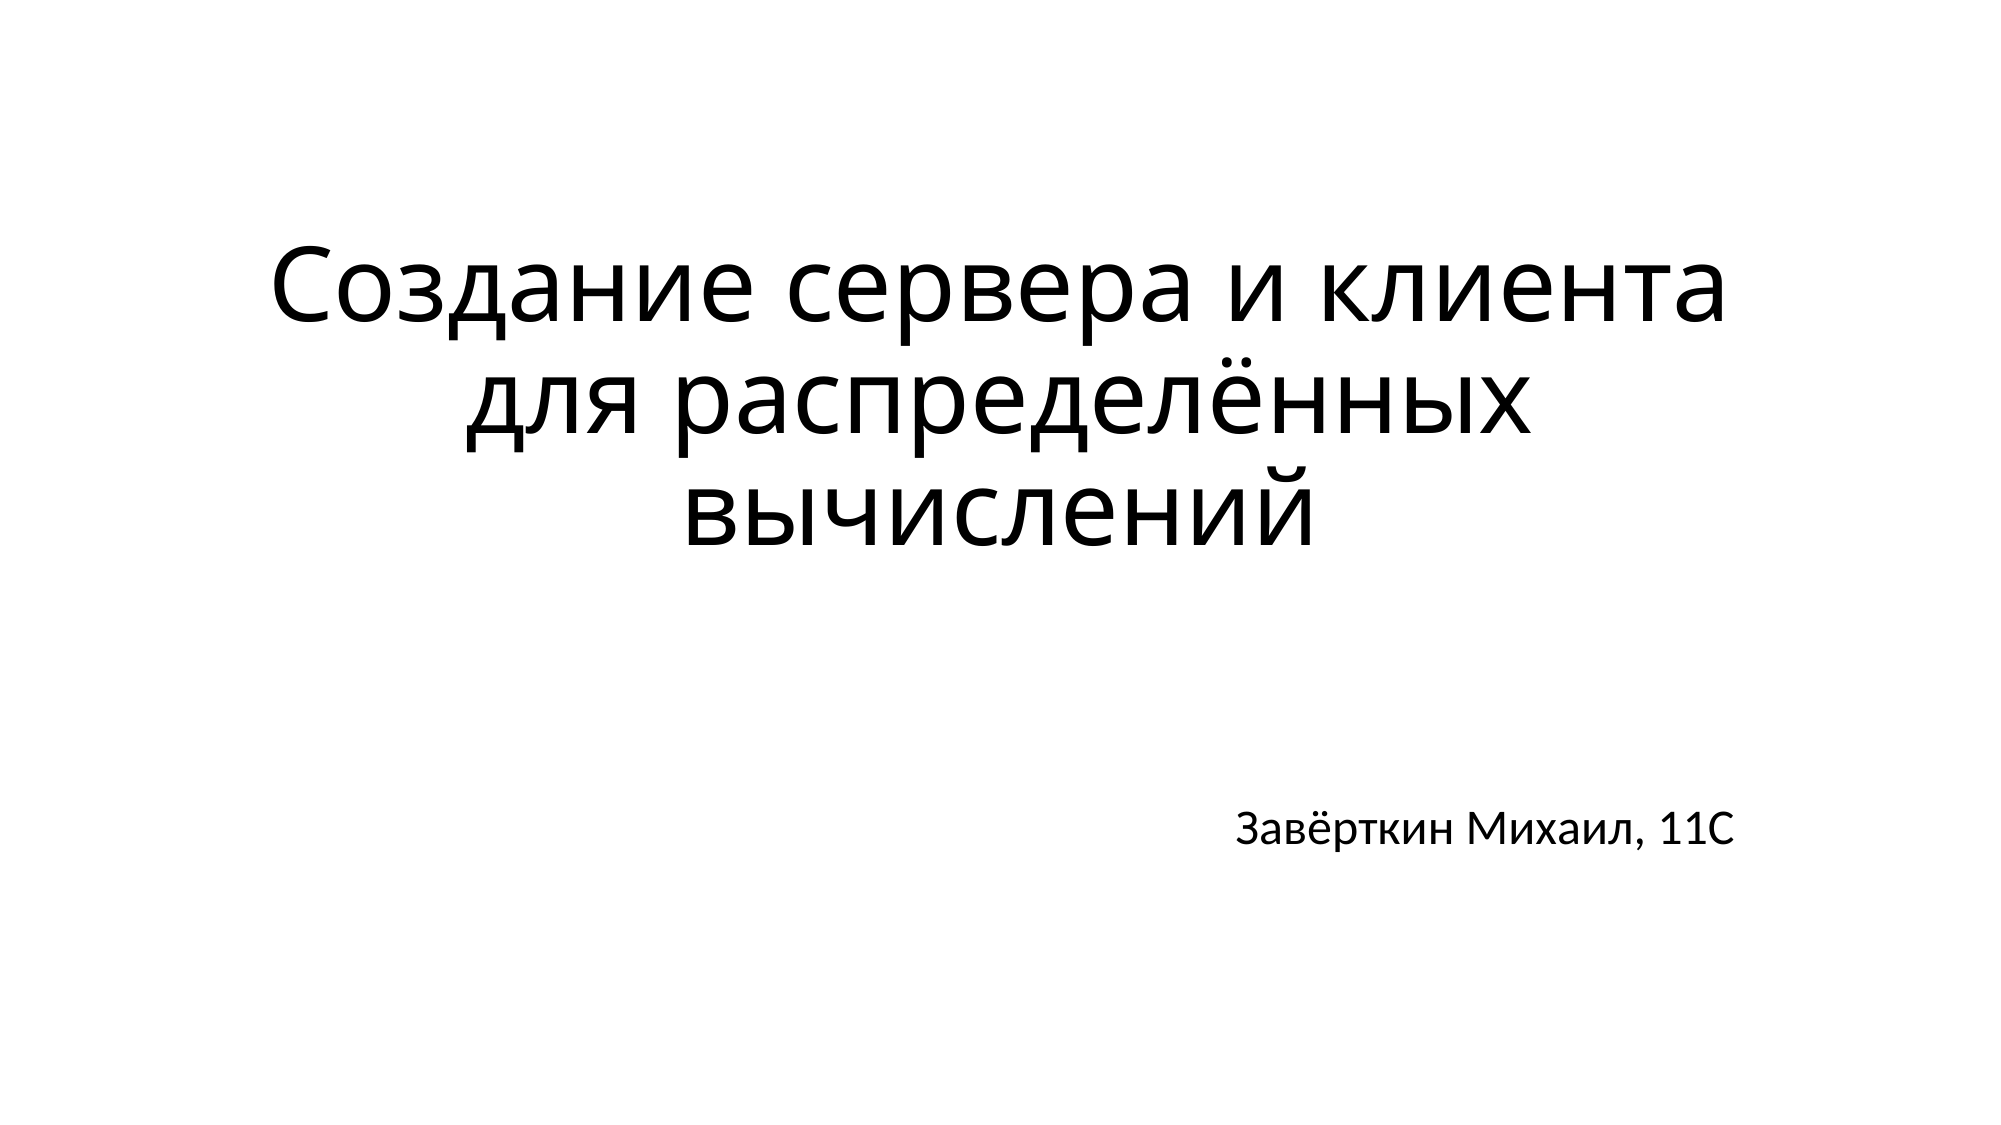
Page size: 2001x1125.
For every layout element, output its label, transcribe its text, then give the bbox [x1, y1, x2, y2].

subtitle Завёрткин Михаил, 11С [249, 590, 1750, 863]
title Создание сервера и клиента для распределённых вычислений [249, 184, 1750, 576]
